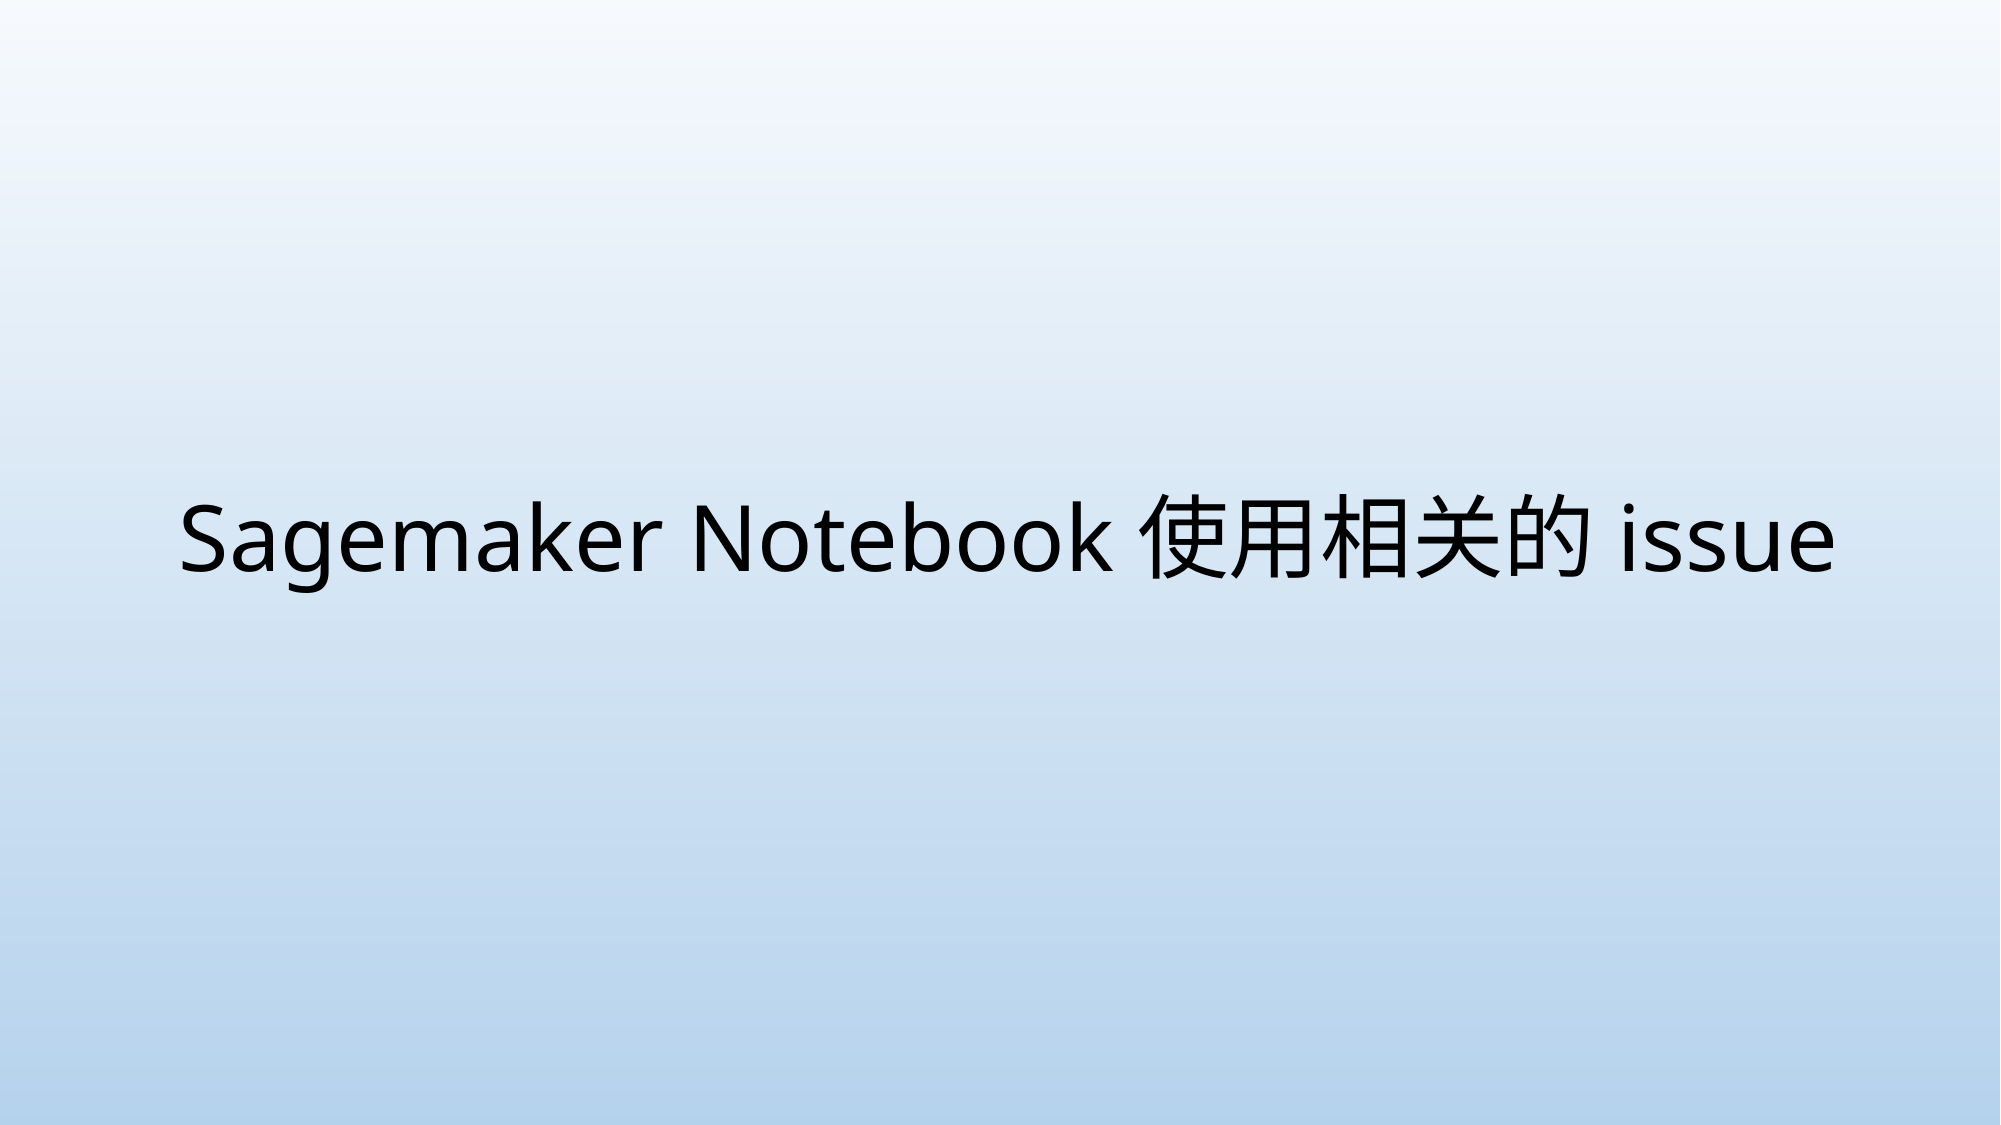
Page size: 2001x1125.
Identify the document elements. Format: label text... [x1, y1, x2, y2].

title Sagemaker Notebook使用相关的issue [146, 432, 1871, 651]
